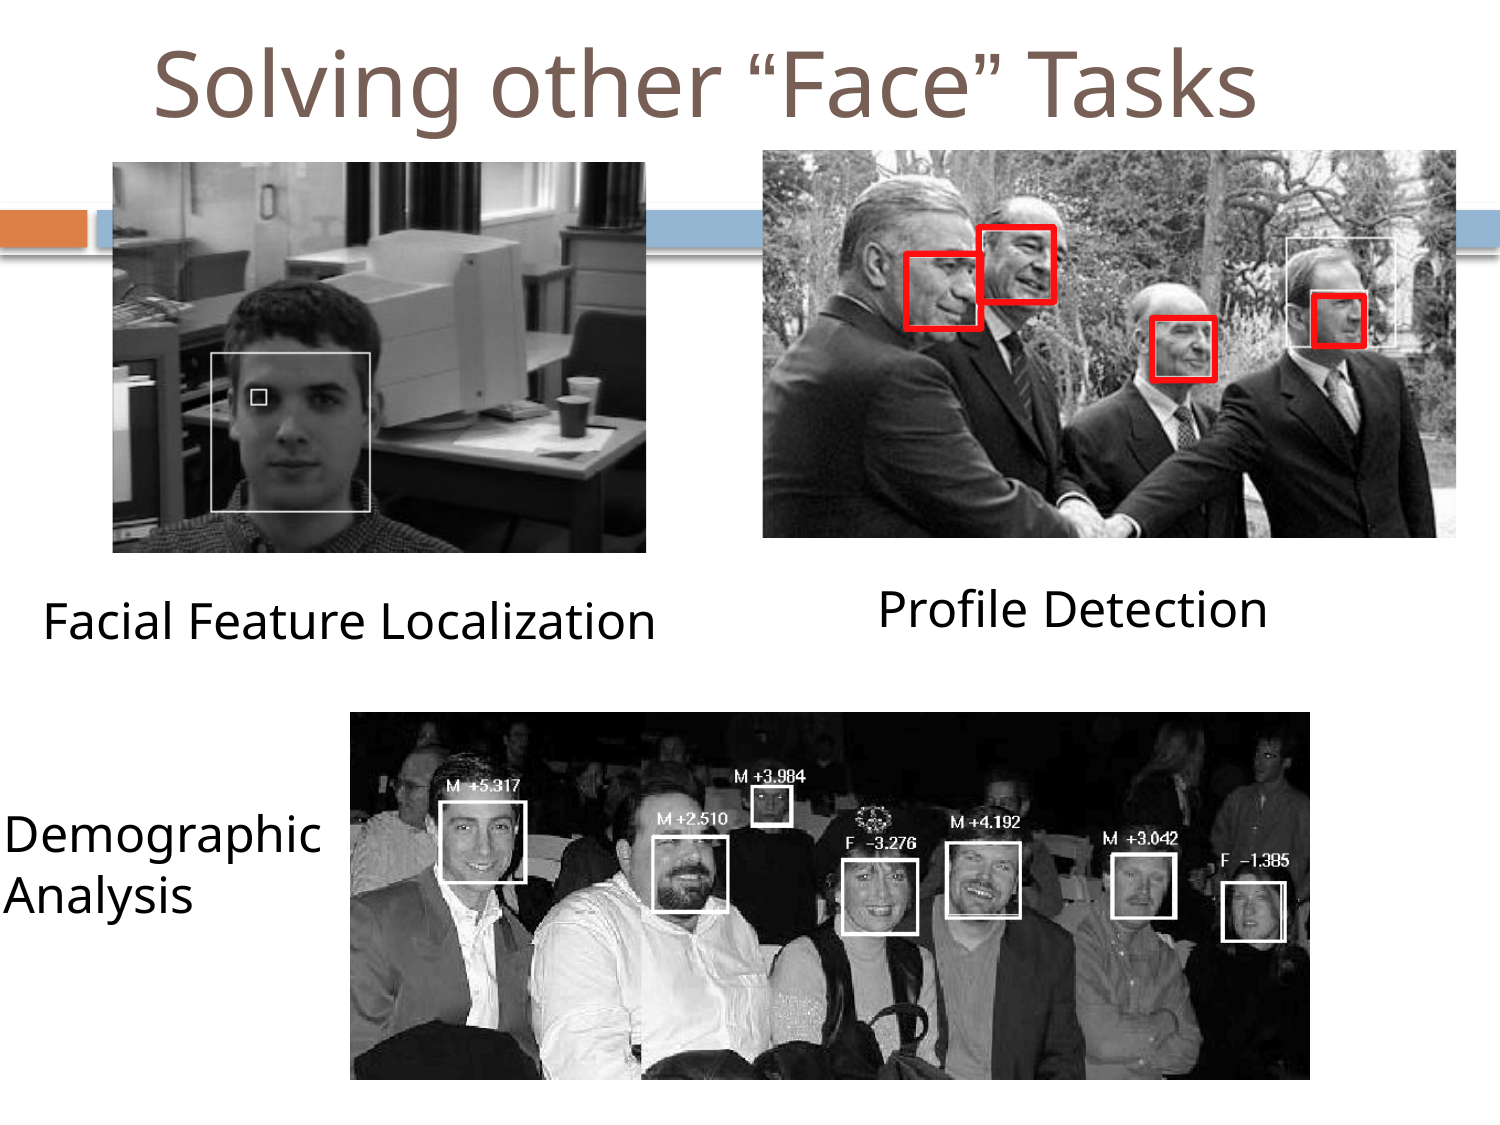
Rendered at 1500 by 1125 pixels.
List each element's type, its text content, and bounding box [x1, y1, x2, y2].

text_box Facial Feature Localization [27, 587, 674, 659]
picture [349, 712, 1310, 1080]
picture [762, 149, 1457, 538]
title Solving other “Face” Tasks [137, 28, 1413, 147]
picture [112, 162, 647, 553]
text_box Profile Detection [862, 574, 1298, 647]
text_box Demographic Analysis [0, 799, 338, 932]
